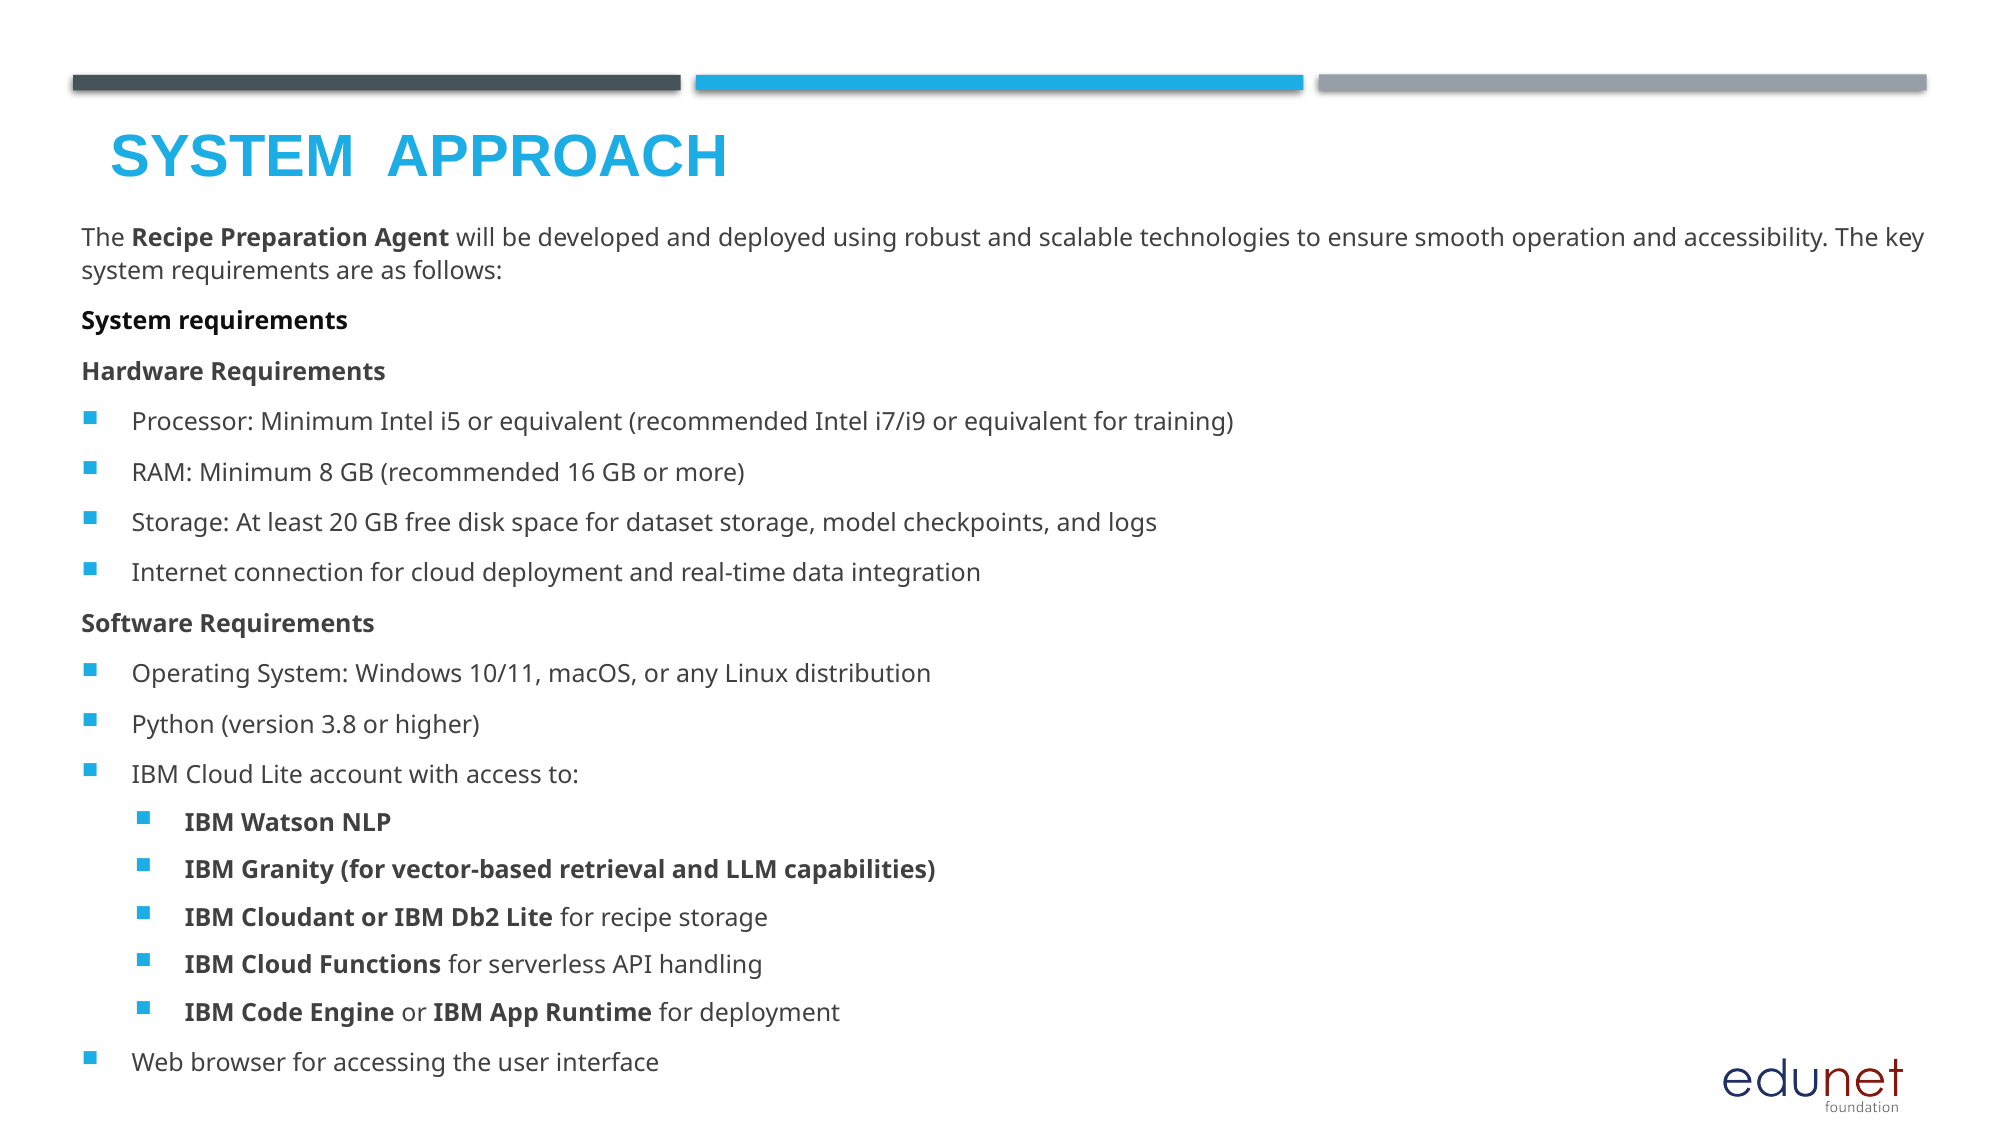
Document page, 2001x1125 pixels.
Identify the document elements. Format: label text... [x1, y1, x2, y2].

picture [1719, 1056, 1905, 1116]
list The Recipe Preparation Agent will be developed and deployed using robust and scalable technologies to ensure smooth operation and accessibility. The key system requirements are as follows: System requirements Hardware Requirements Processor: Minimum Intel i5 or equivalent (recommended Intel i7/i9 or equivalent for training) RAM: Minimum 8 GB (recommended 16 GB or more) Storage: At least 20 GB free disk space for dataset storage, model checkpoints, and logs Internet connection for cloud deployment and real-time data integration Software Requirements Operating System: Windows 10/11, macOS, or any Linux distribution Python (version 3.8 or higher) IBM Cloud Lite account with access to: IBM Watson NLP IBM Granity (for vector-based retrieval and LLM capabilities) IBM Cloudant or IBM Db2 Lite for recipe storage IBM Cloud Functions for serverless API handling IBM Code Engine or IBM App Runtime for deployment Web browser for accessing the user interface [66, 264, 2000, 1031]
title System Approach [95, 108, 1905, 196]
